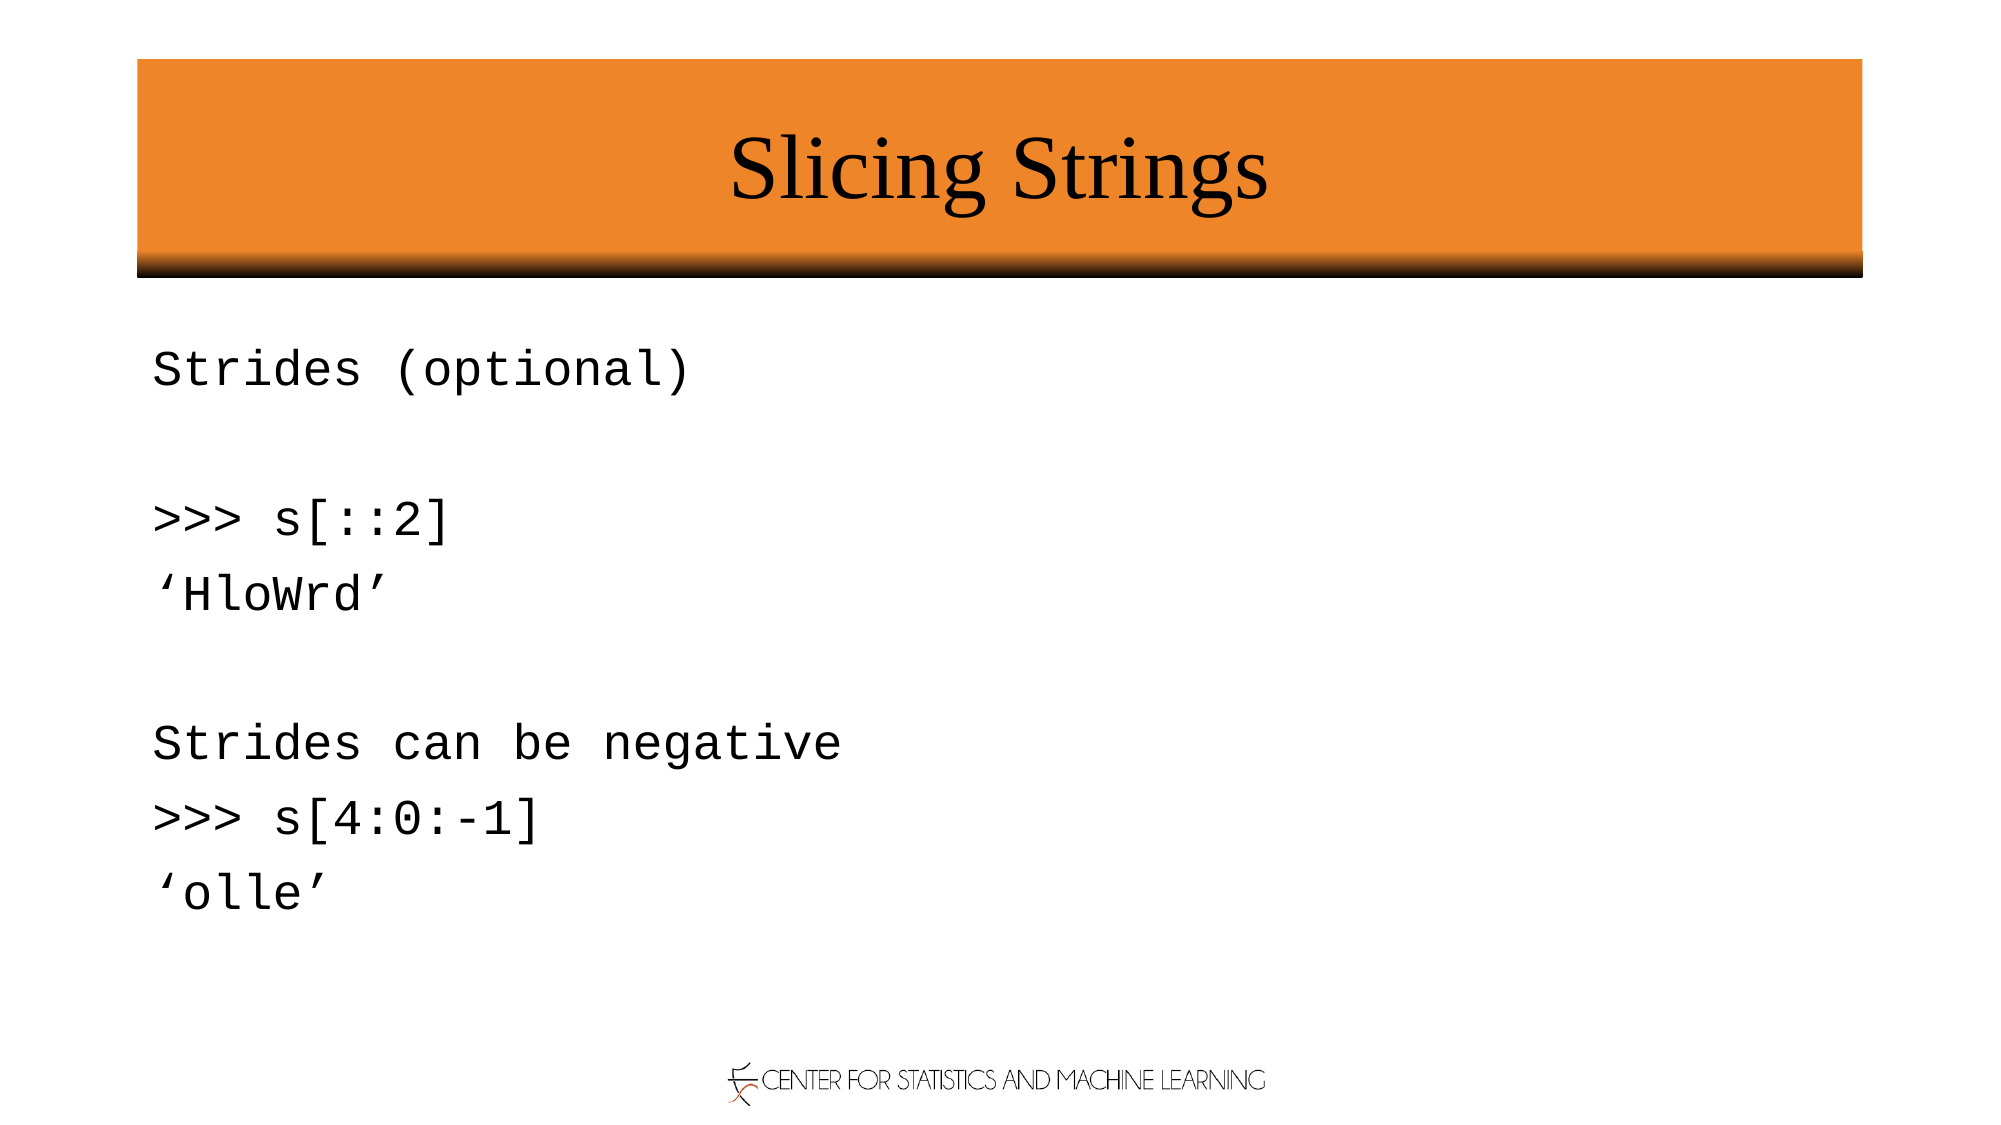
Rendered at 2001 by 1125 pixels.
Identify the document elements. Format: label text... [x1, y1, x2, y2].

title Slicing Strings [137, 59, 1863, 278]
picture [724, 1060, 1276, 1108]
list Strides (optional) >>> s[::2] ‘HloWrd’ Strides can be negative >>> s[4:0:-1] ‘olle’ [137, 335, 1899, 935]
